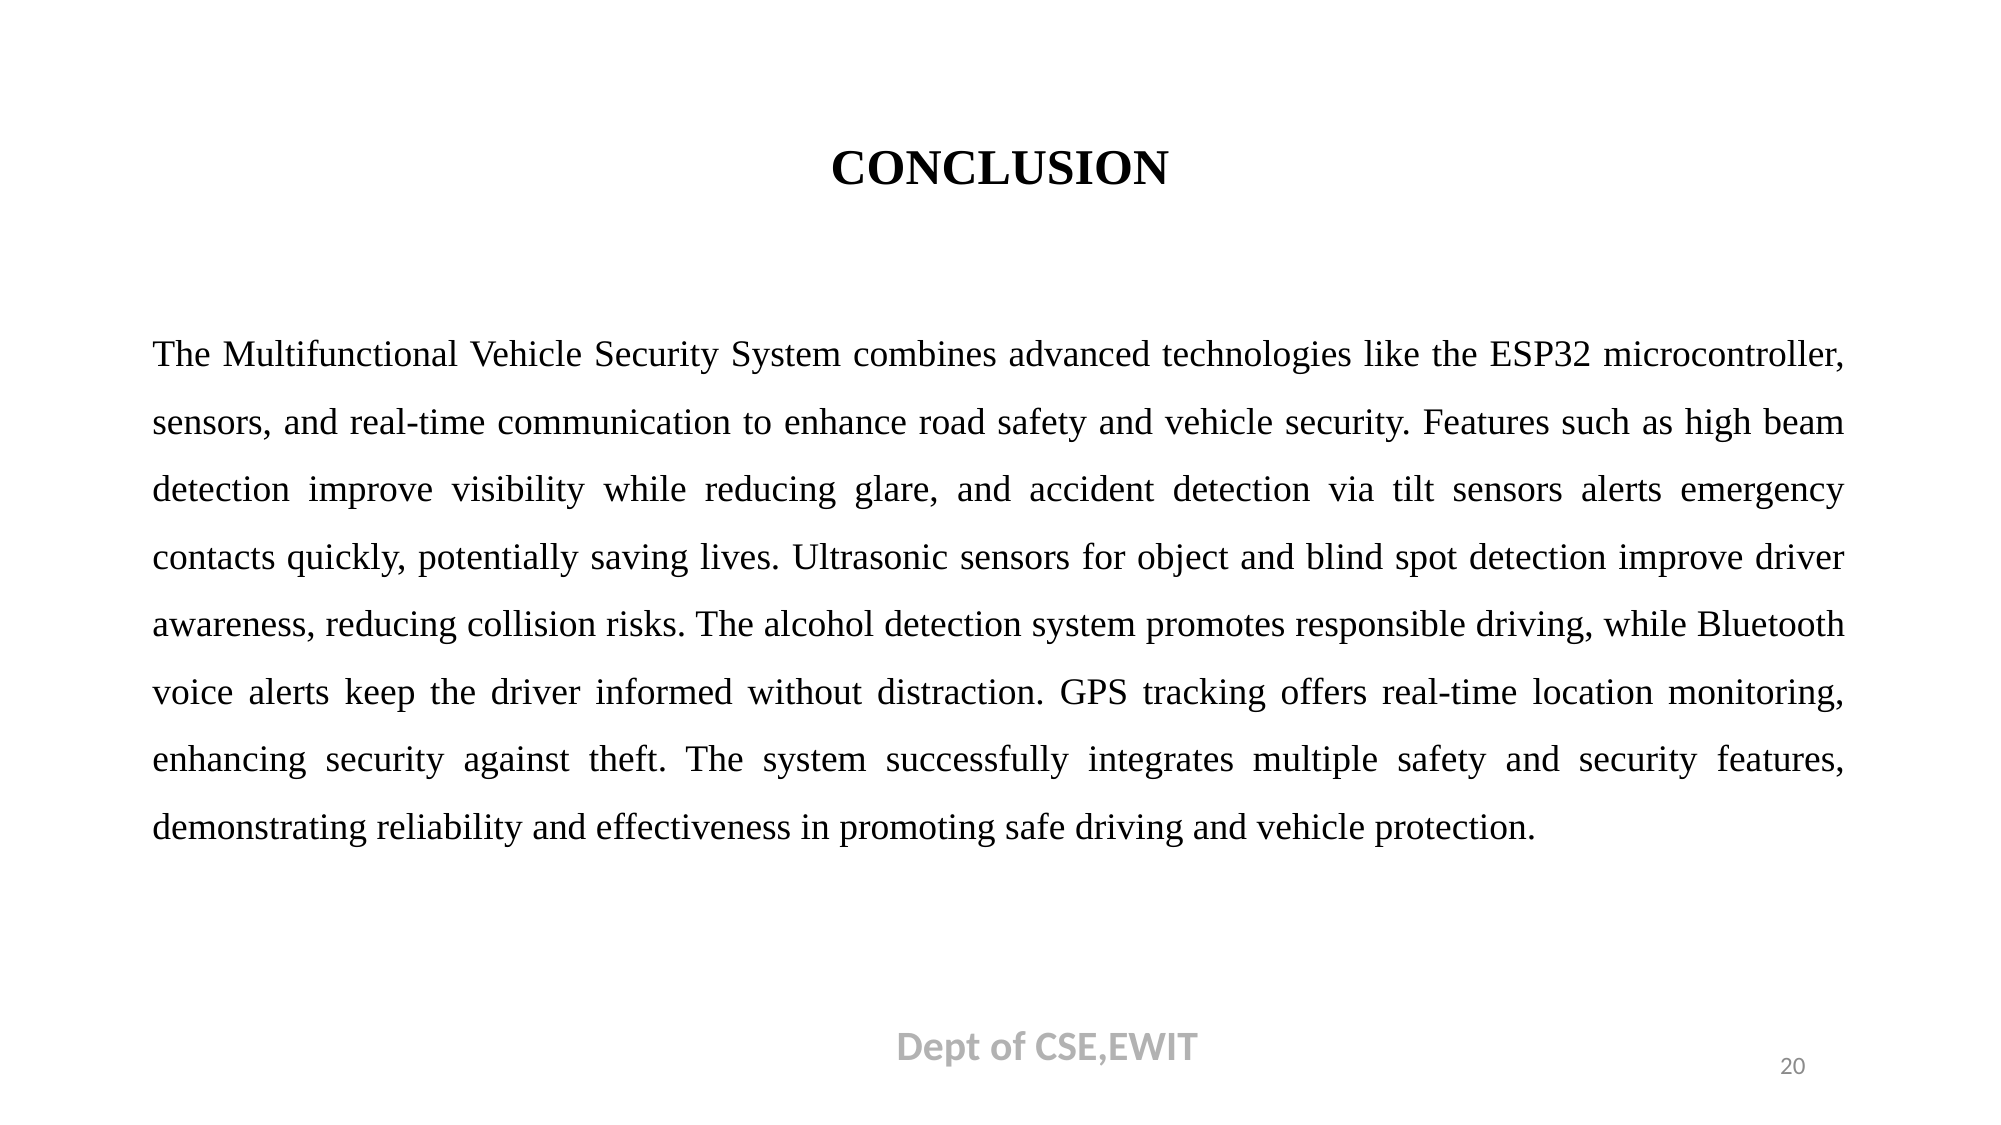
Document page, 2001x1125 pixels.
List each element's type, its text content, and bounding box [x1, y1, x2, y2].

list The Multifunctional Vehicle Security System combines advanced technologies like the ESP32 microcontroller, sensors, and real-time communication to enhance road safety and vehicle security. Features such as high beam detection improve visibility while reducing glare, and accident detection via tilt sensors alerts emergency contacts quickly, potentially saving lives. Ultrasonic sensors for object and blind spot detection improve driver awareness, reducing collision risks. The alcohol detection system promotes responsible driving, while Bluetooth voice alerts keep the driver informed without distraction. GPS tracking offers real-time location monitoring, enhancing security against theft. The system successfully integrates multiple safety and security features, demonstrating reliability and effectiveness in promoting safe driving and vehicle protection. [137, 299, 1863, 1014]
title CONCLUSION [137, 59, 1863, 278]
footer Dept of CSE,EWIT [662, 1035, 1338, 1103]
text_box 20 [1723, 1020, 1863, 1110]
